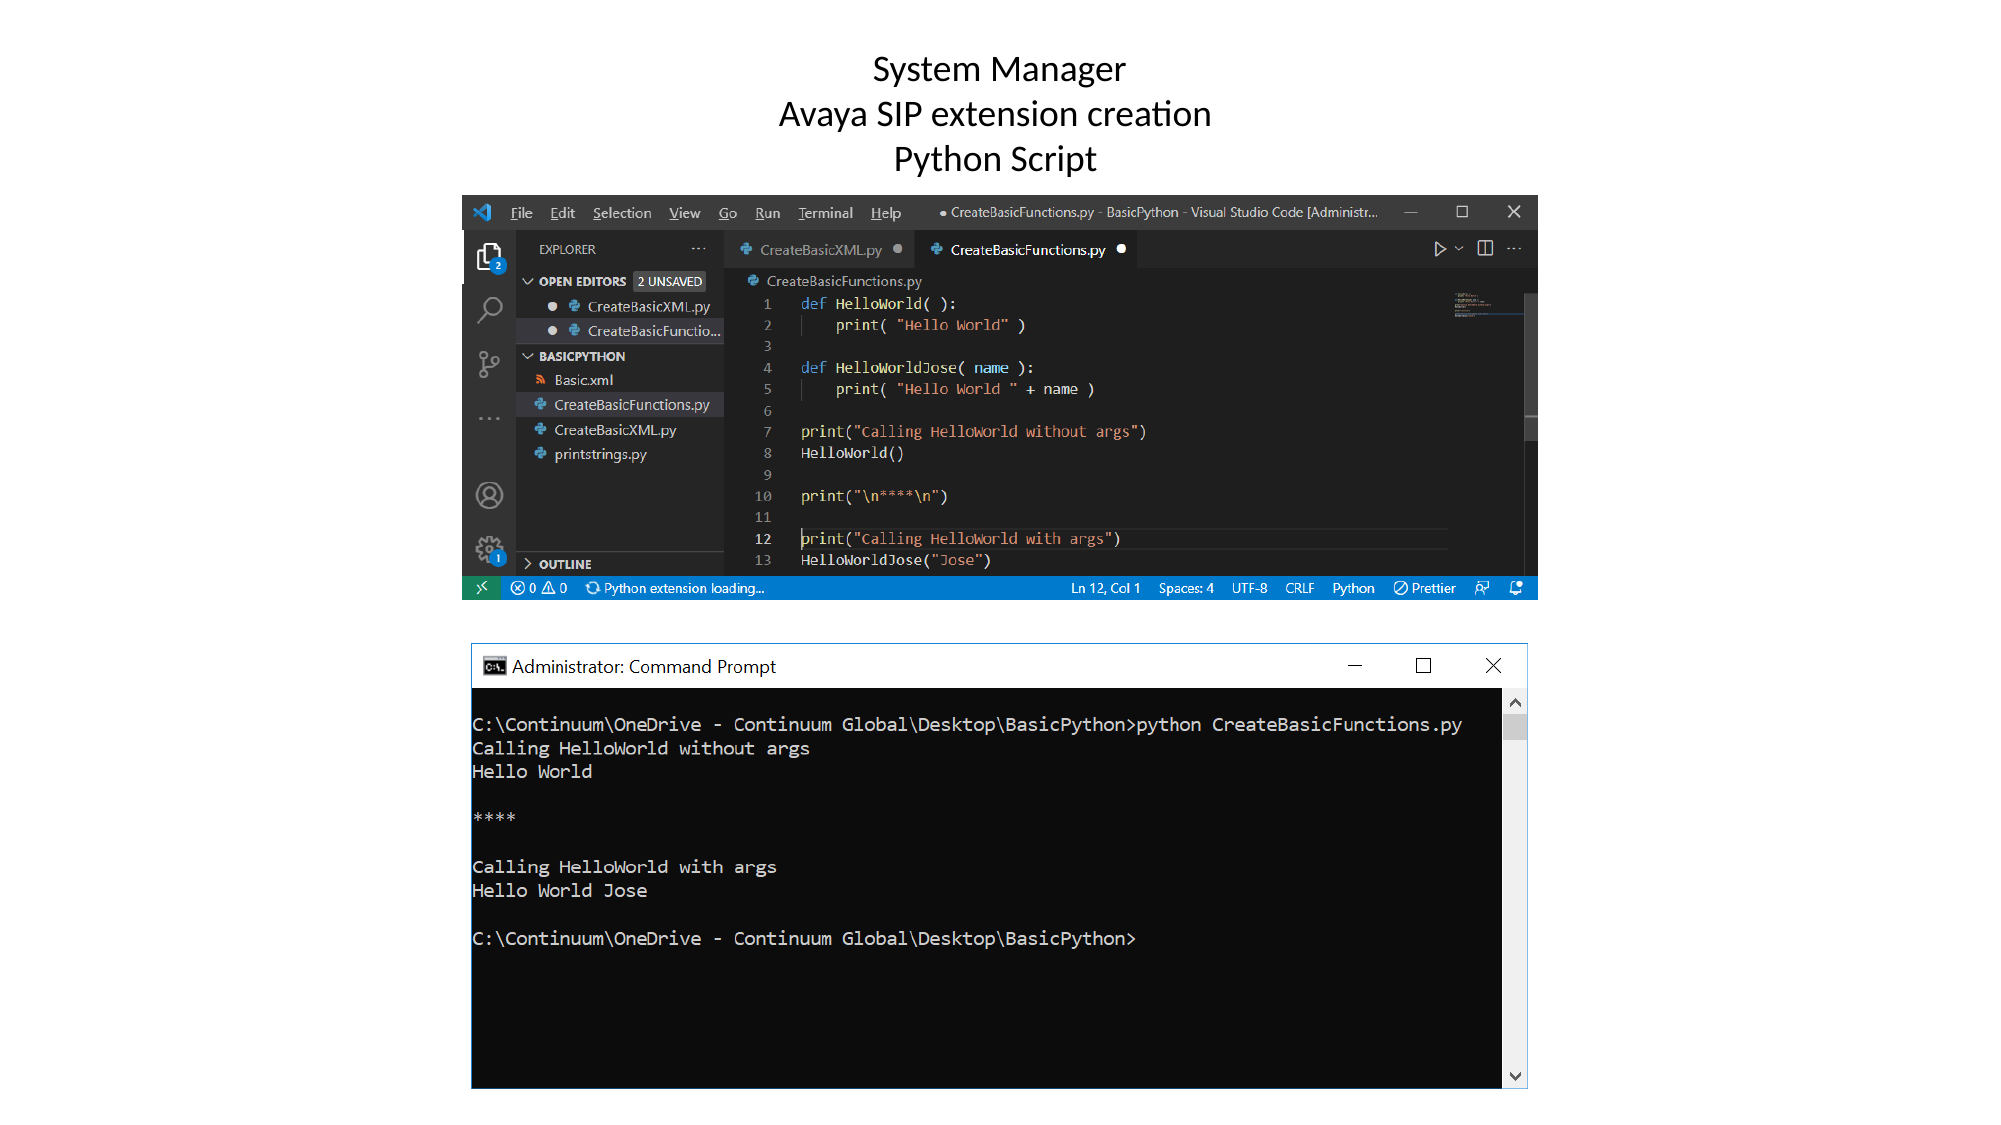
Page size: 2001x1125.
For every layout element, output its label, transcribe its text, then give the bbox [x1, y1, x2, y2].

picture [462, 195, 1538, 600]
picture [471, 643, 1528, 1089]
text_box System Manager Avaya SIP extension creation Python Script [764, 36, 1236, 187]
